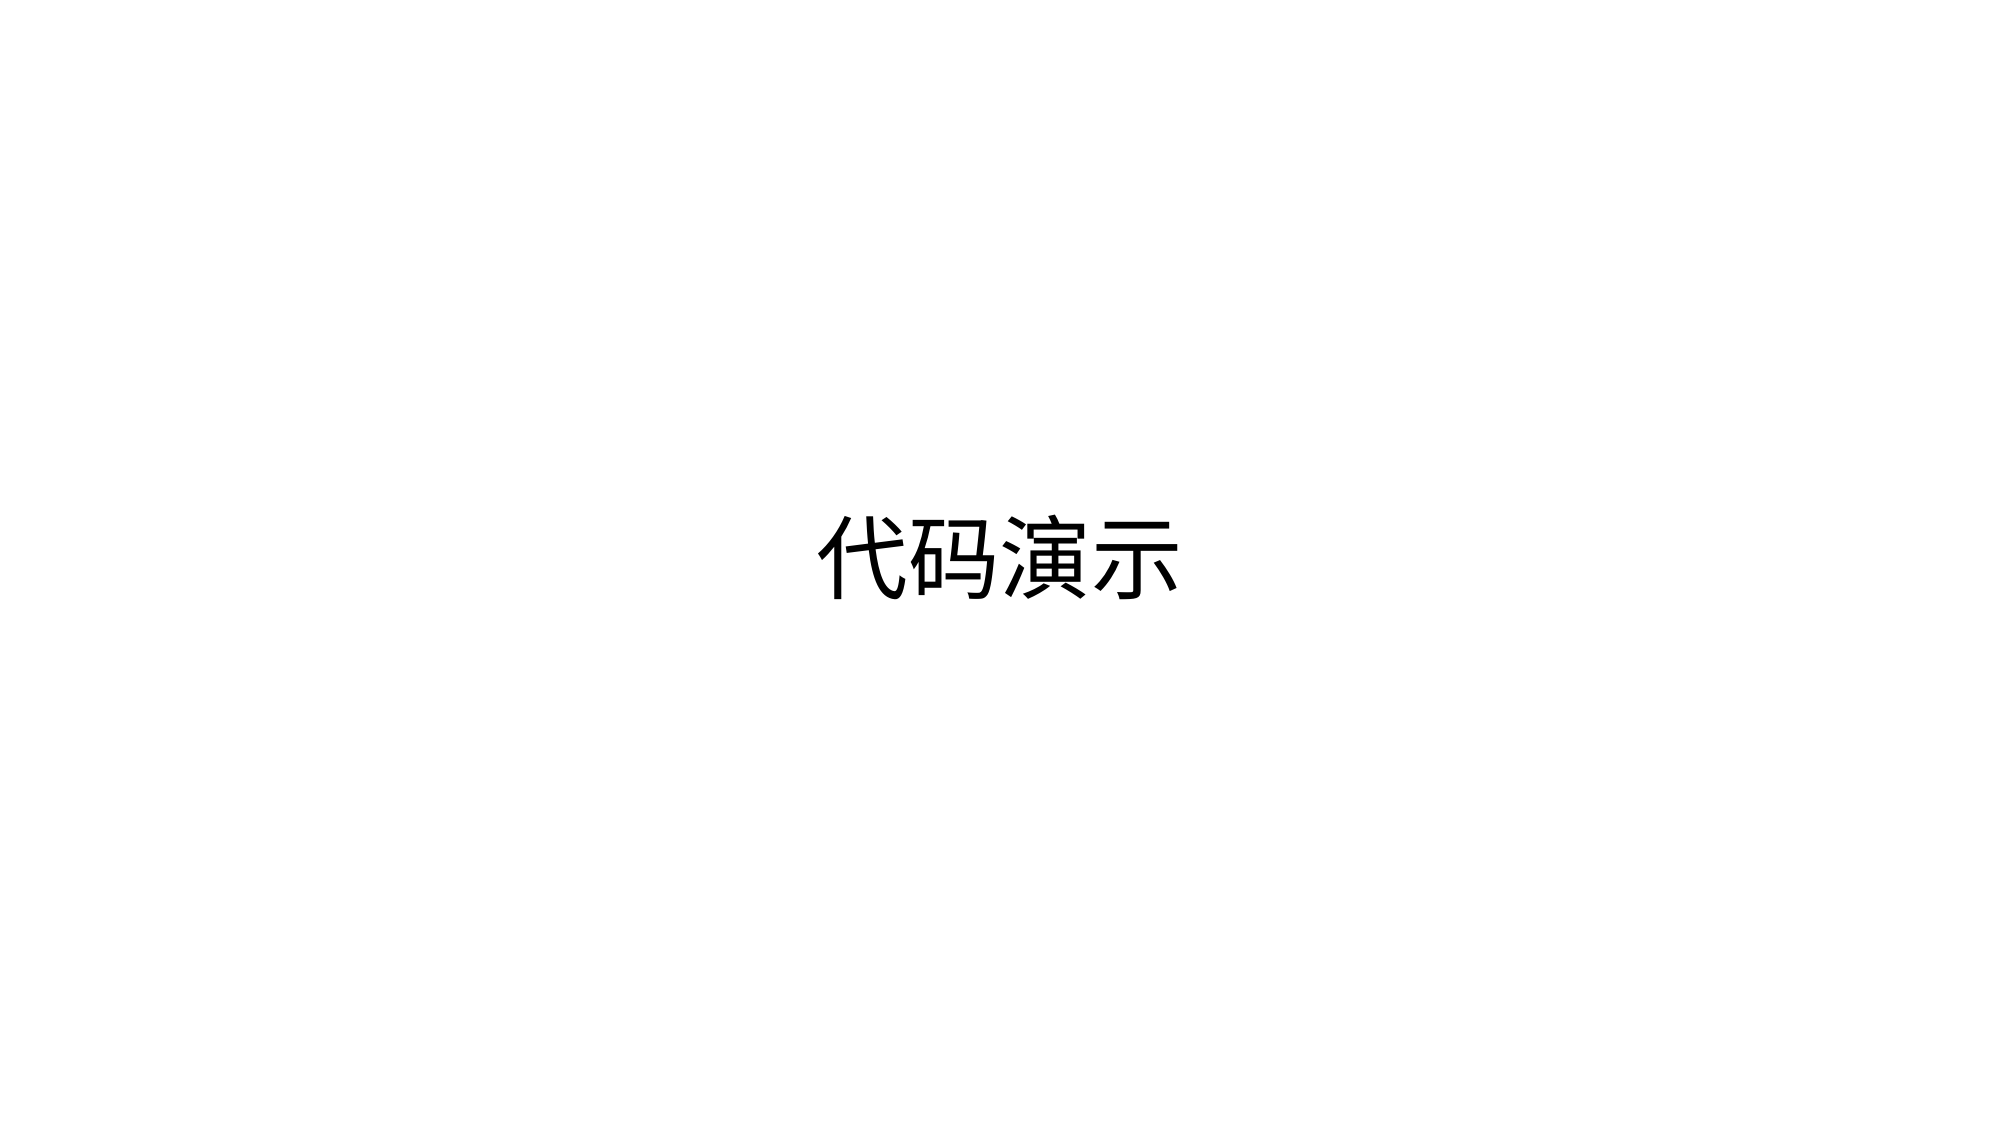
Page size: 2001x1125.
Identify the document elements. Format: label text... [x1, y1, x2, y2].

title 代码演示 [137, 453, 1863, 672]
